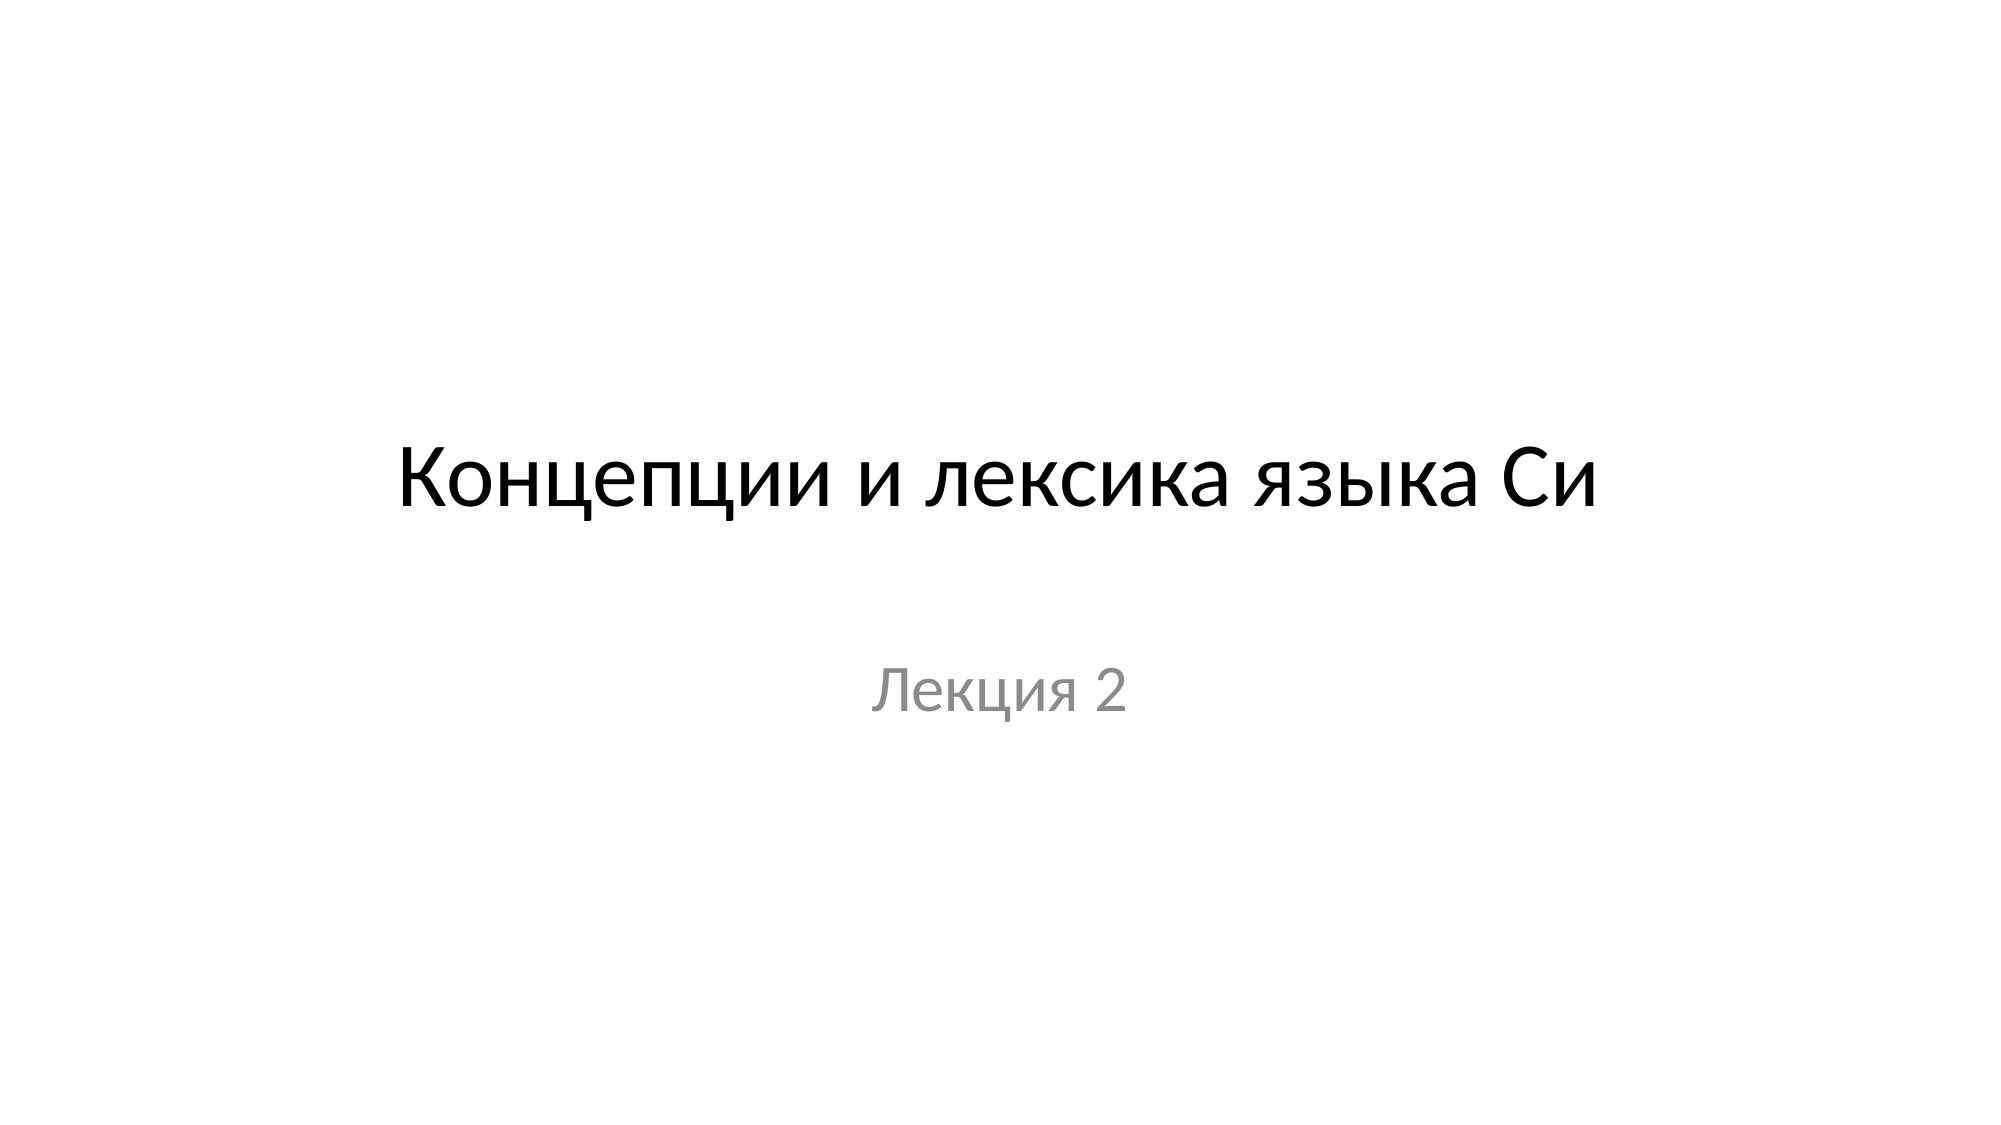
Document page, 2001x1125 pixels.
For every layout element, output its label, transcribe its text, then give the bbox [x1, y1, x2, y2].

title Концепции и лексика языка Си [150, 349, 1850, 591]
subtitle Лекция 2 [300, 637, 1700, 925]
